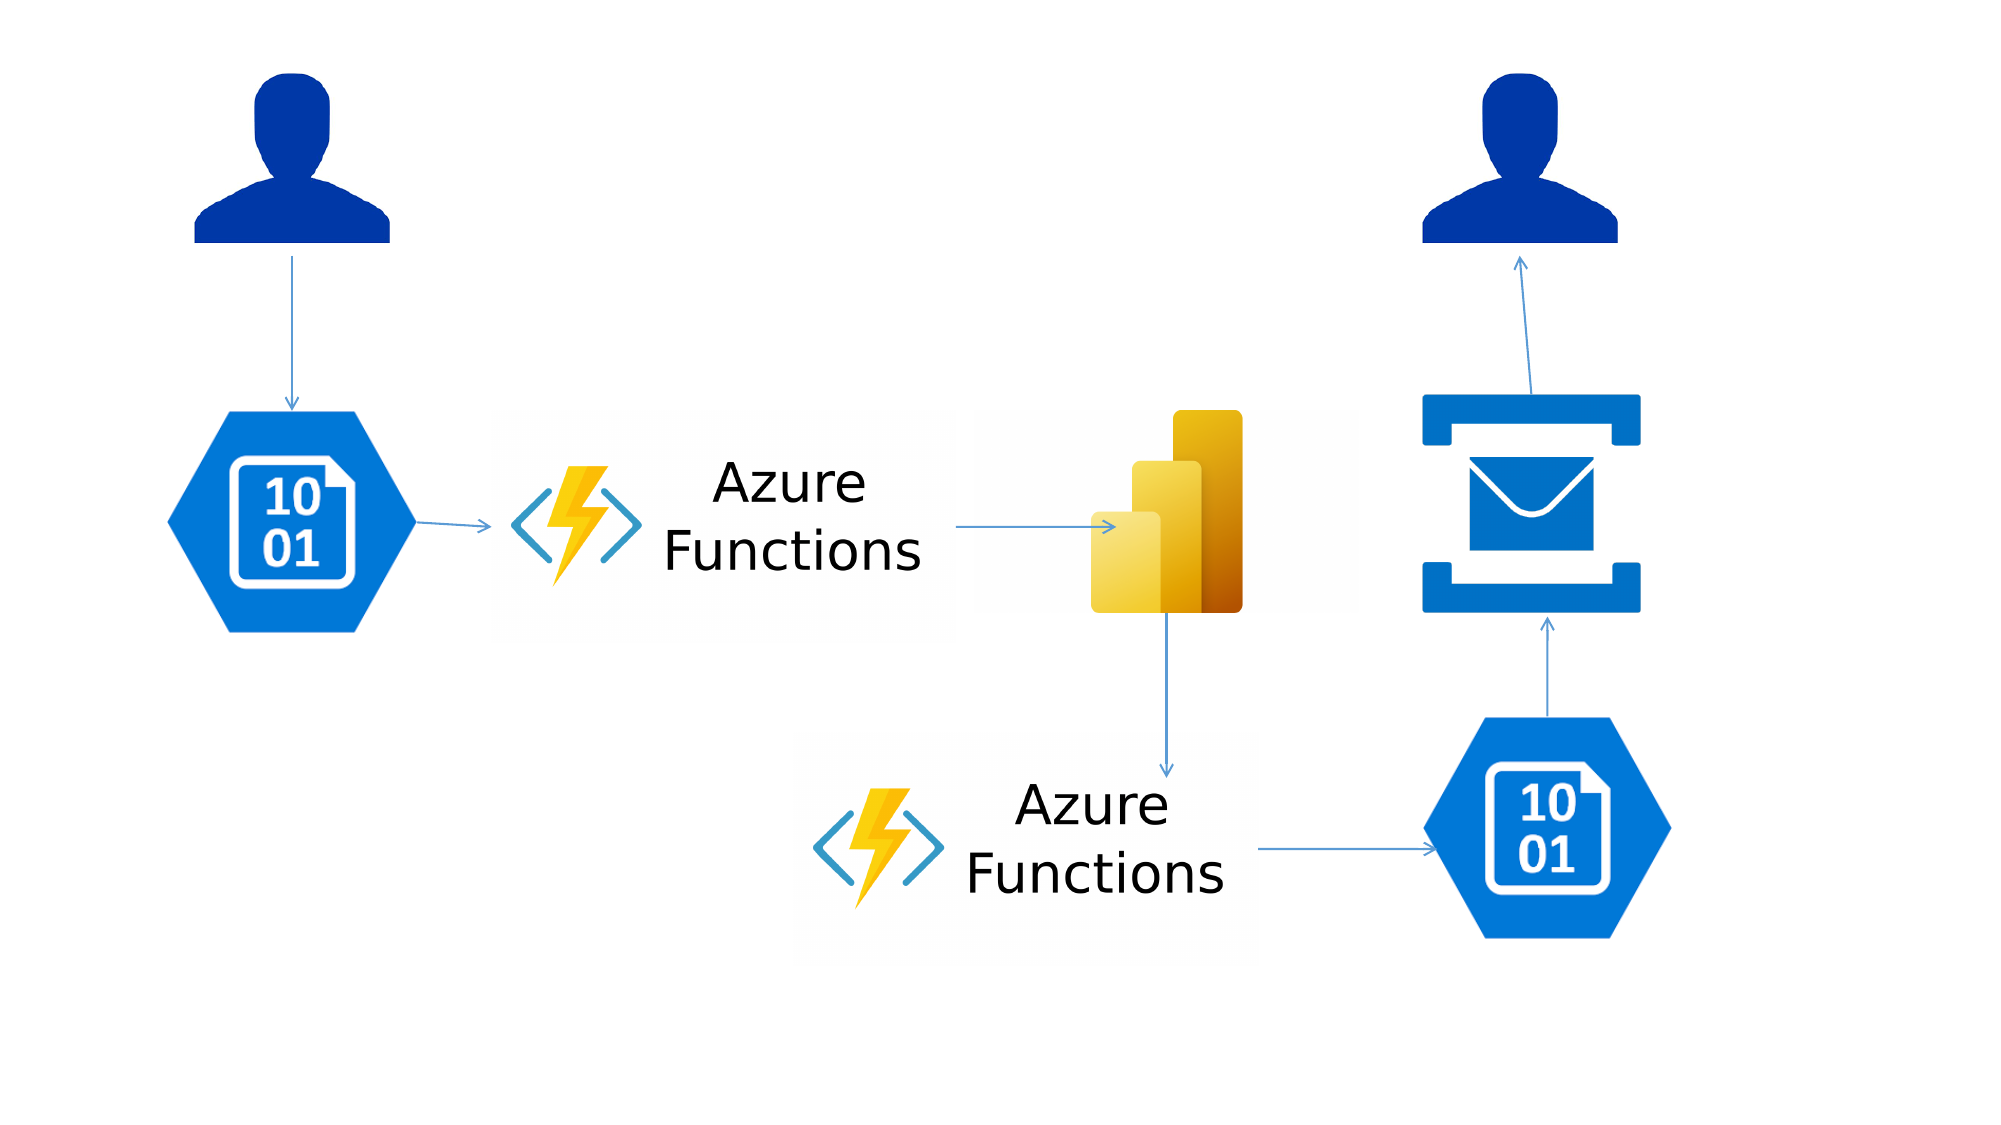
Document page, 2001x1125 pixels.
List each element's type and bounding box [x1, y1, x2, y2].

picture [1422, 394, 1641, 613]
picture [793, 732, 1259, 966]
picture [1422, 60, 1618, 256]
list [166, 410, 418, 634]
text_box [1519, 255, 1532, 395]
picture [194, 60, 390, 256]
text_box [417, 522, 492, 527]
picture [1422, 716, 1673, 940]
picture [974, 410, 1359, 613]
list [491, 410, 957, 643]
